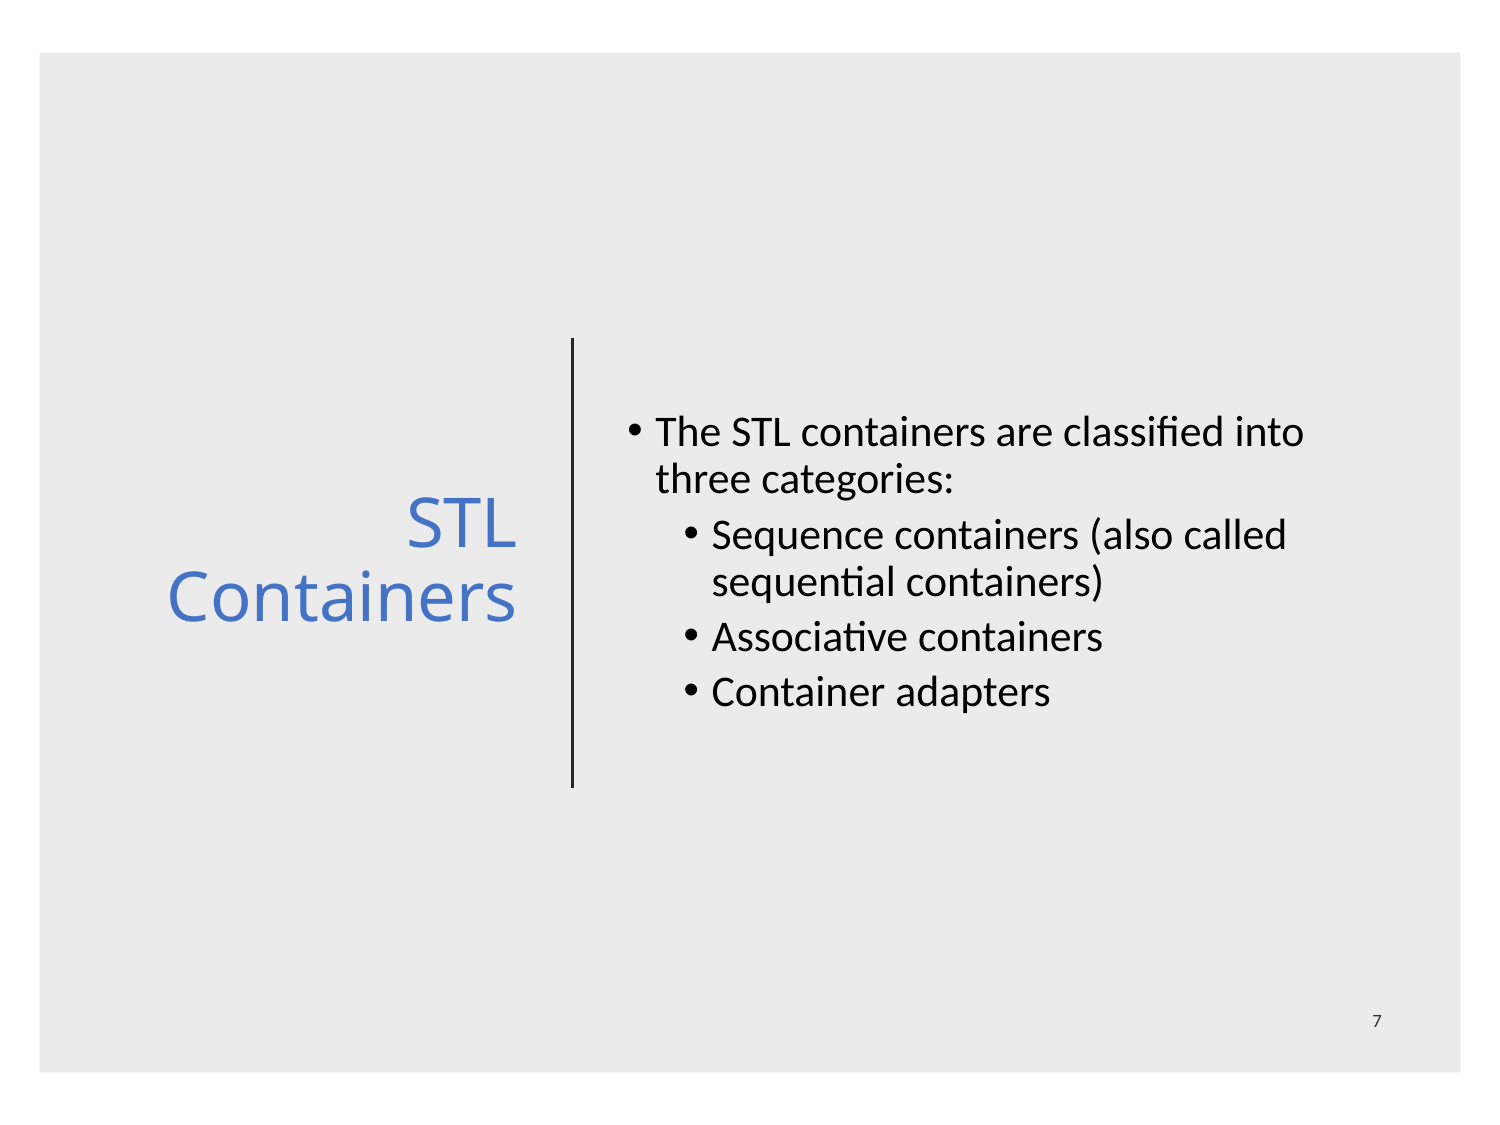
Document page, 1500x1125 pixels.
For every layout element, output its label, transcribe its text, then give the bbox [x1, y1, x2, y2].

slide_number 7 [1300, 989, 1397, 1050]
list The STL containers are classified into three categories: Sequence containers (also called sequential containers) Associative containers Container adapters [612, 158, 1397, 967]
text_box [38, 51, 1461, 1073]
title STL Containers [103, 158, 533, 967]
